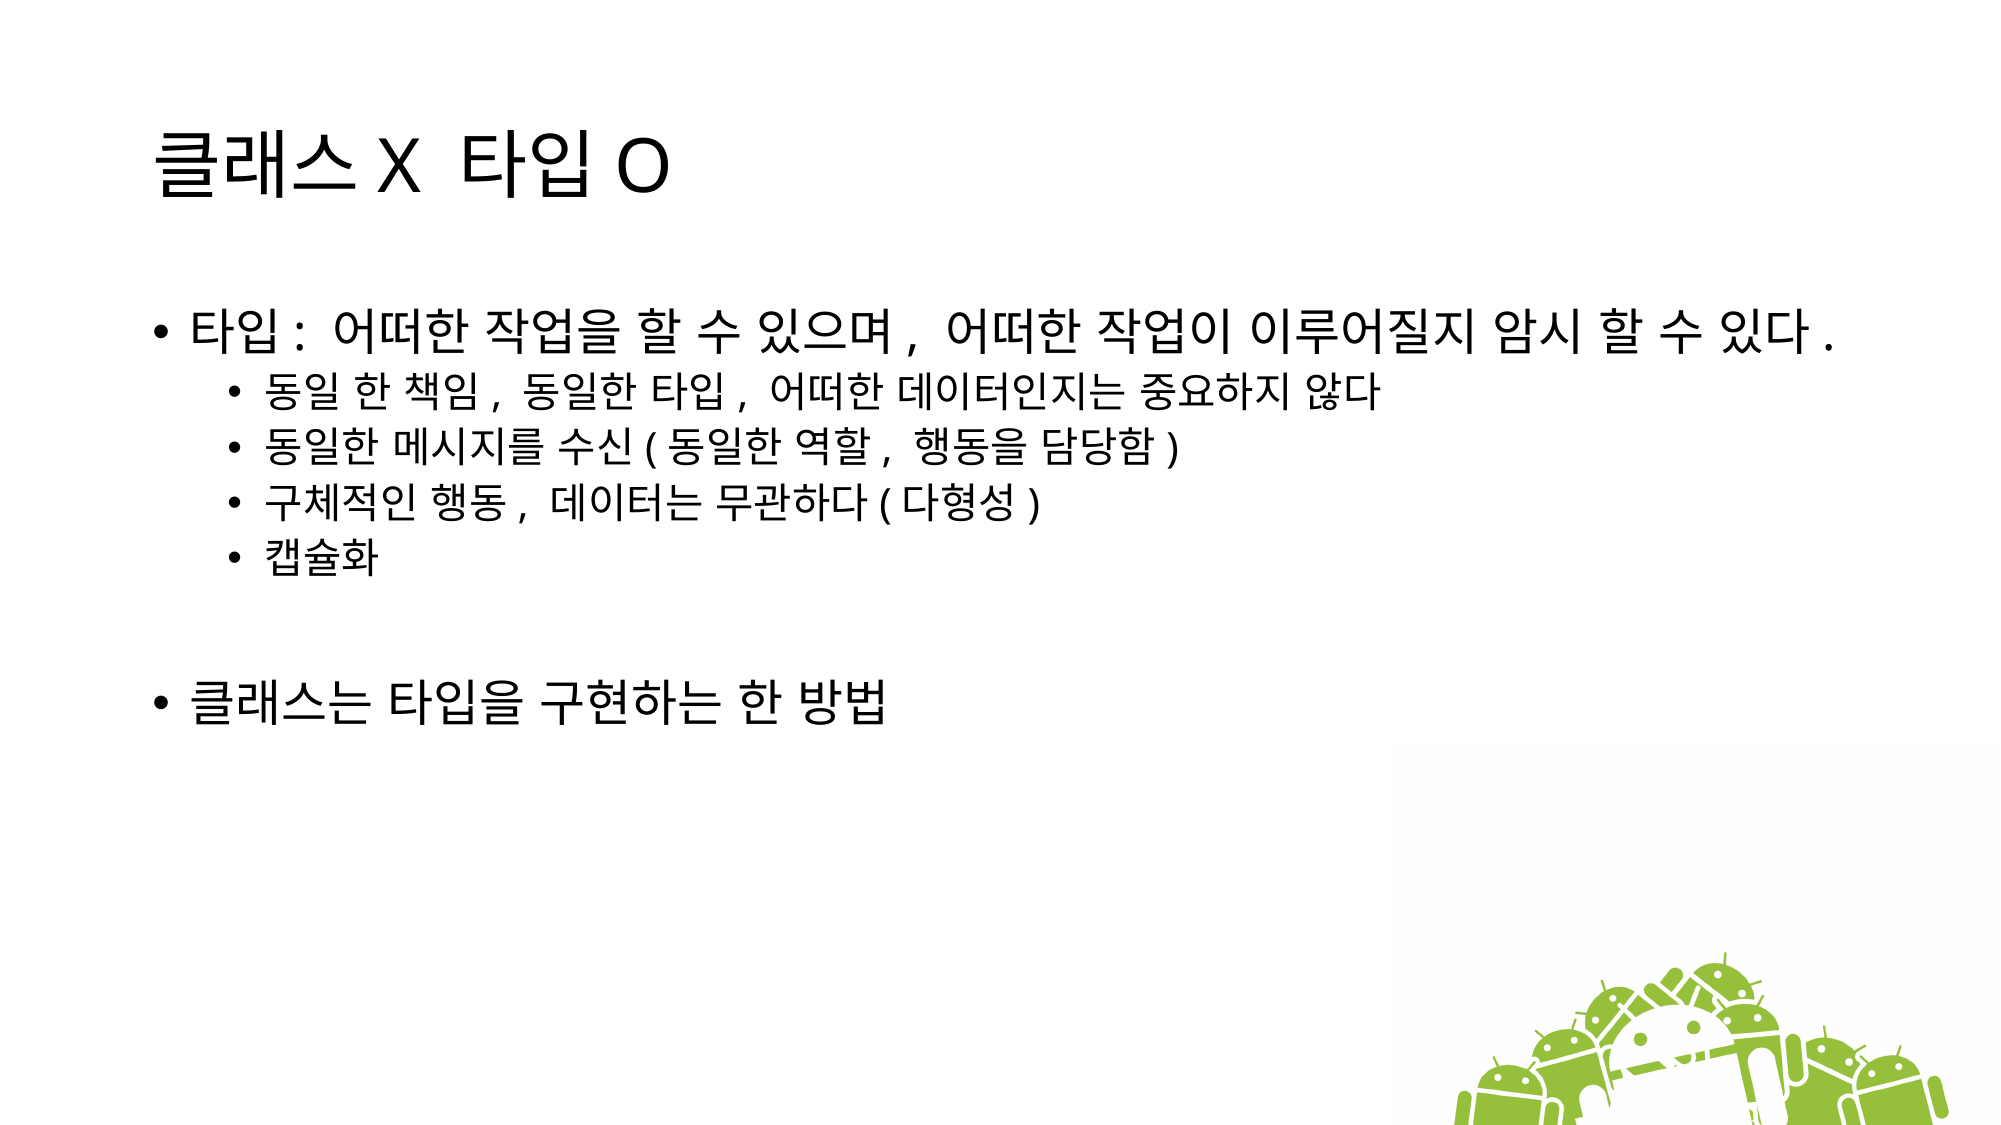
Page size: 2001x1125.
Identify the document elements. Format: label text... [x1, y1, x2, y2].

list 타입: 어떠한 작업을 할 수 있으며, 어떠한 작업이 이루어질지 암시 할 수 있다. 동일 한 책임, 동일한 타입, 어떠한 데이터인지는 중요하지 않다 동일한 메시지를 수신(동일한 역할, 행동을 담당함) 구체적인 행동, 데이터는 무관하다(다형성) 캡슐화 클래스는 타입을 구현하는 한 방법 [137, 299, 1863, 1014]
picture [1389, 743, 2000, 1125]
title 클래스X 타입O [137, 59, 1863, 278]
